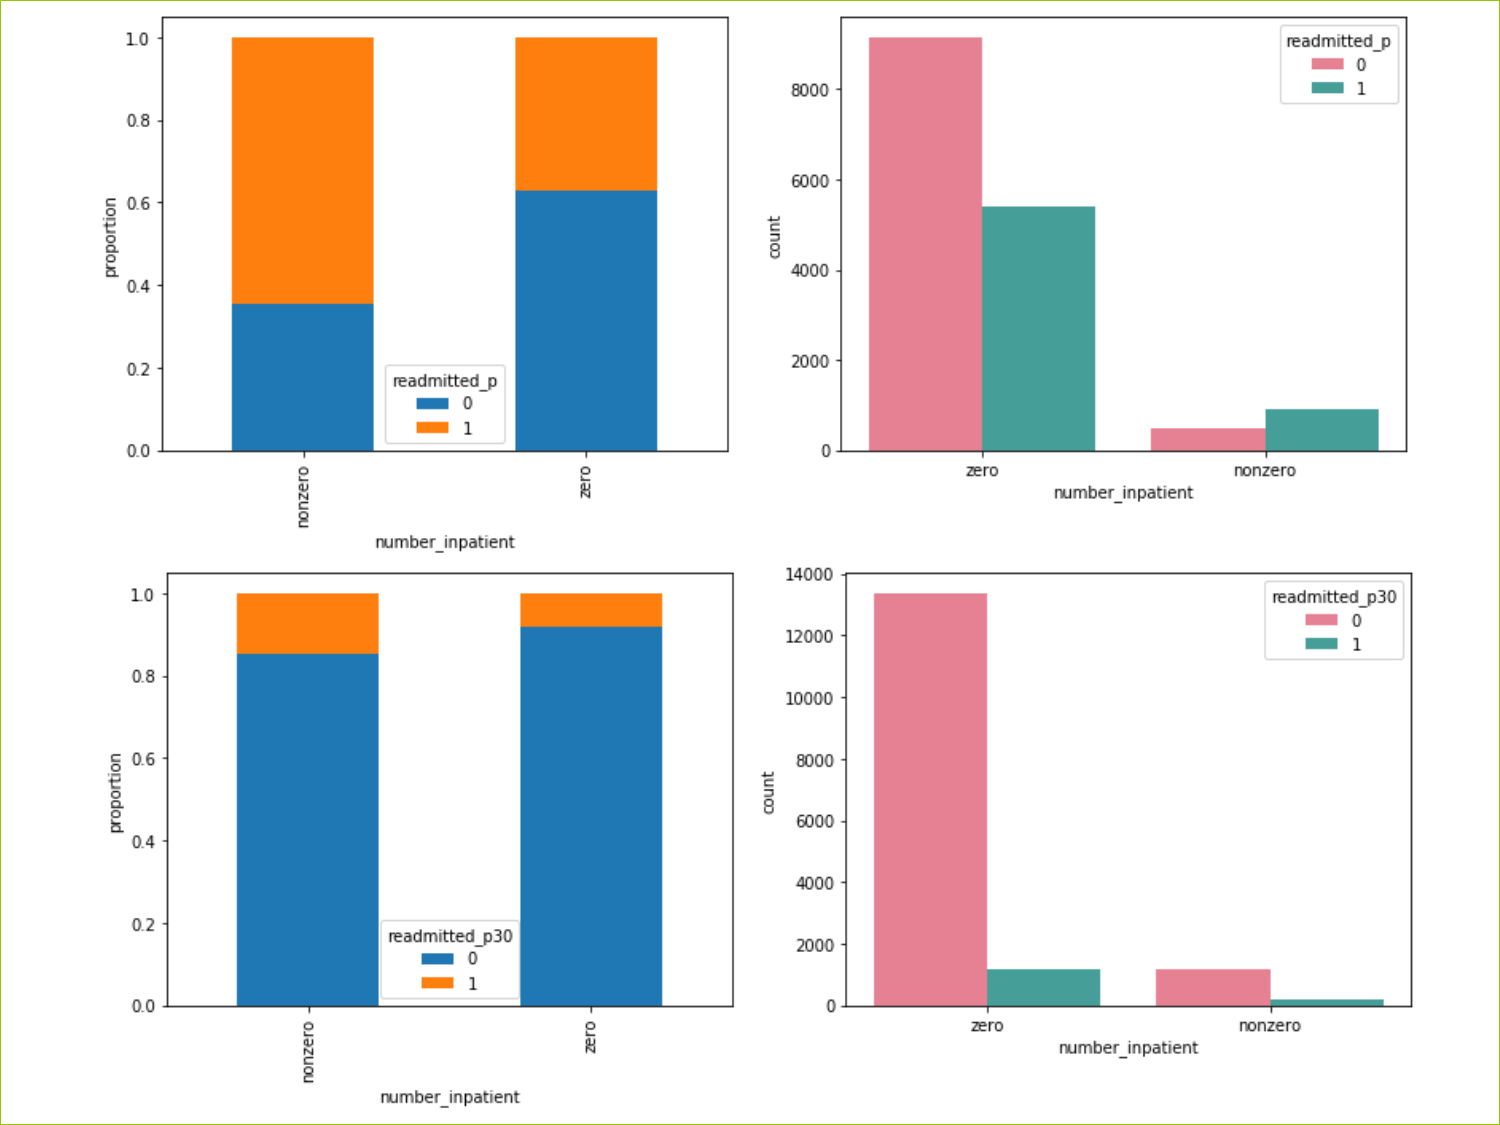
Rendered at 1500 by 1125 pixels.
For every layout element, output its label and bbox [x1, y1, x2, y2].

text_box [0, 0, 1500, 1125]
picture [92, 1, 1427, 1116]
